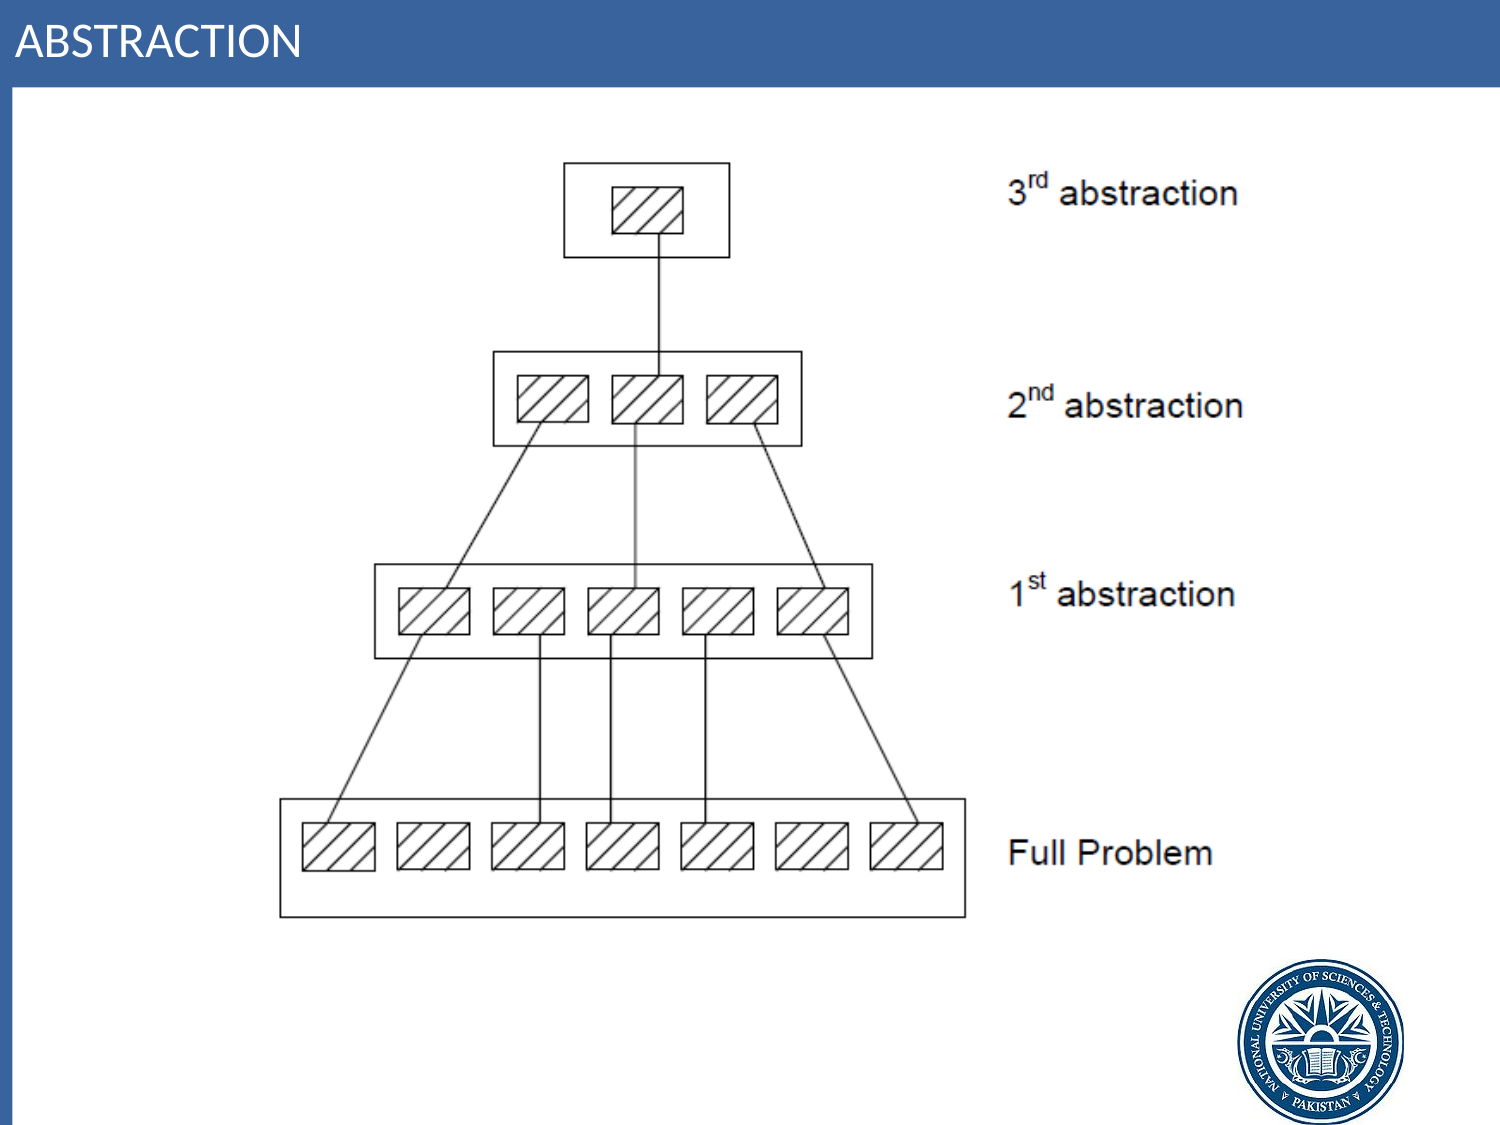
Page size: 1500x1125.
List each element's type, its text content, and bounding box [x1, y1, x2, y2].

title Abstraction [0, 0, 1500, 75]
picture [1237, 959, 1404, 1125]
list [94, 137, 1306, 926]
